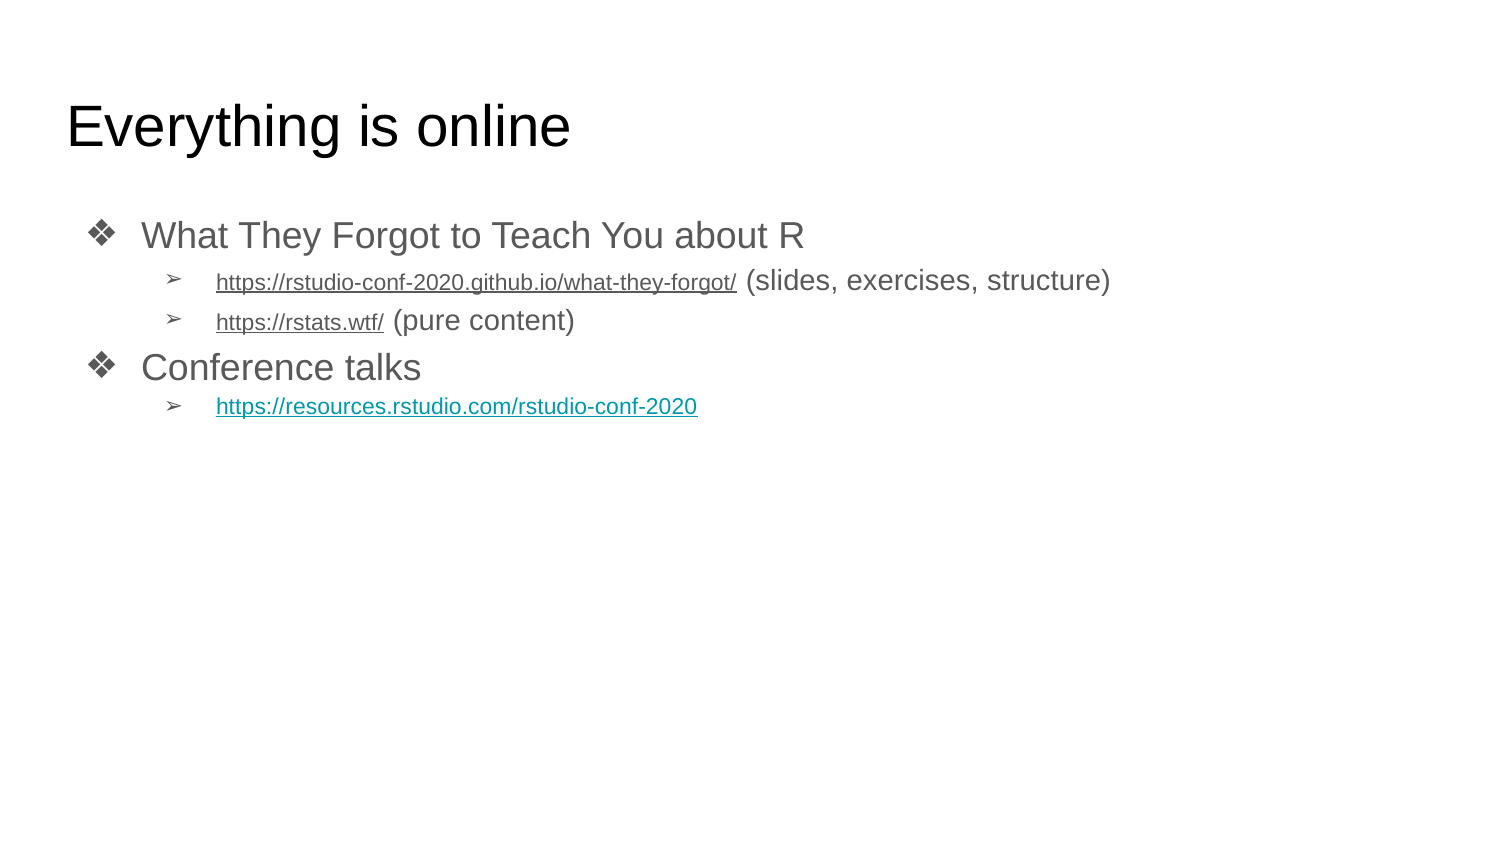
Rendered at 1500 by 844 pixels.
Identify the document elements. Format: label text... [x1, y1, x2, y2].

list What They Forgot to Teach You about R https://rstudio-conf-2020.github.io/what-they-forgot/ (slides, exercises, structure) https://rstats.wtf/ (pure content) Conference talks https://resources.rstudio.com/rstudio-conf-2020 [51, 189, 1449, 750]
title Everything is online [51, 72, 1449, 167]
